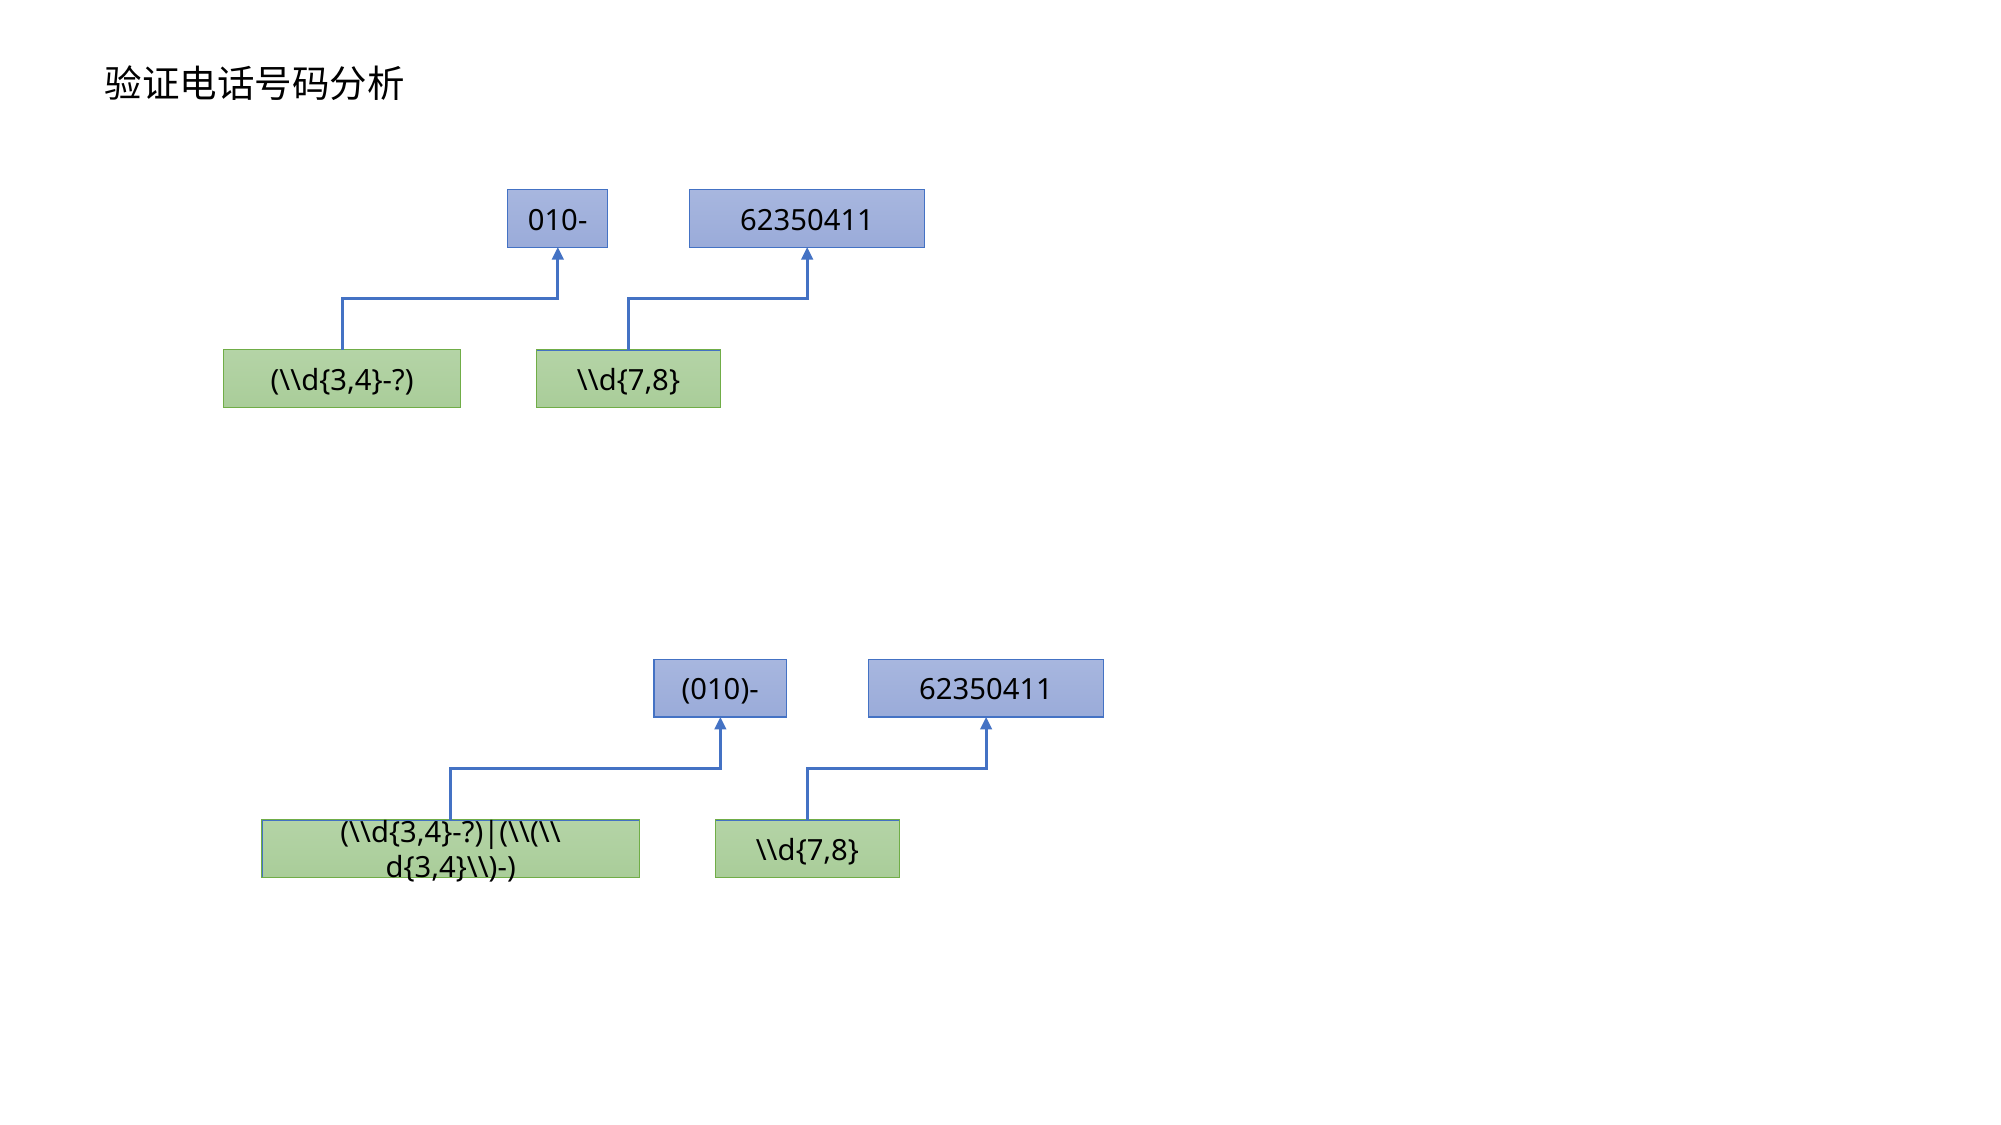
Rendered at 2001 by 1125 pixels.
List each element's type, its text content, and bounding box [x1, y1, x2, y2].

text_box \\d{7,8} [536, 349, 721, 408]
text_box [845, 679, 949, 858]
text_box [398, 190, 502, 407]
text_box 62350411 [868, 659, 1104, 718]
text_box \\d{7,8} [715, 819, 900, 878]
text_box 62350411 [689, 189, 925, 248]
text_box (010)- [653, 659, 787, 718]
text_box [534, 633, 637, 904]
text_box 验证电话号码分析 [89, 52, 420, 113]
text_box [666, 209, 770, 388]
text_box (\\d{3,4}-?) [223, 349, 461, 408]
text_box 010- [507, 189, 608, 248]
text_box (\\d{3,4}-?)|(\\(\\d{3,4}\\)-) [261, 819, 534, 878]
